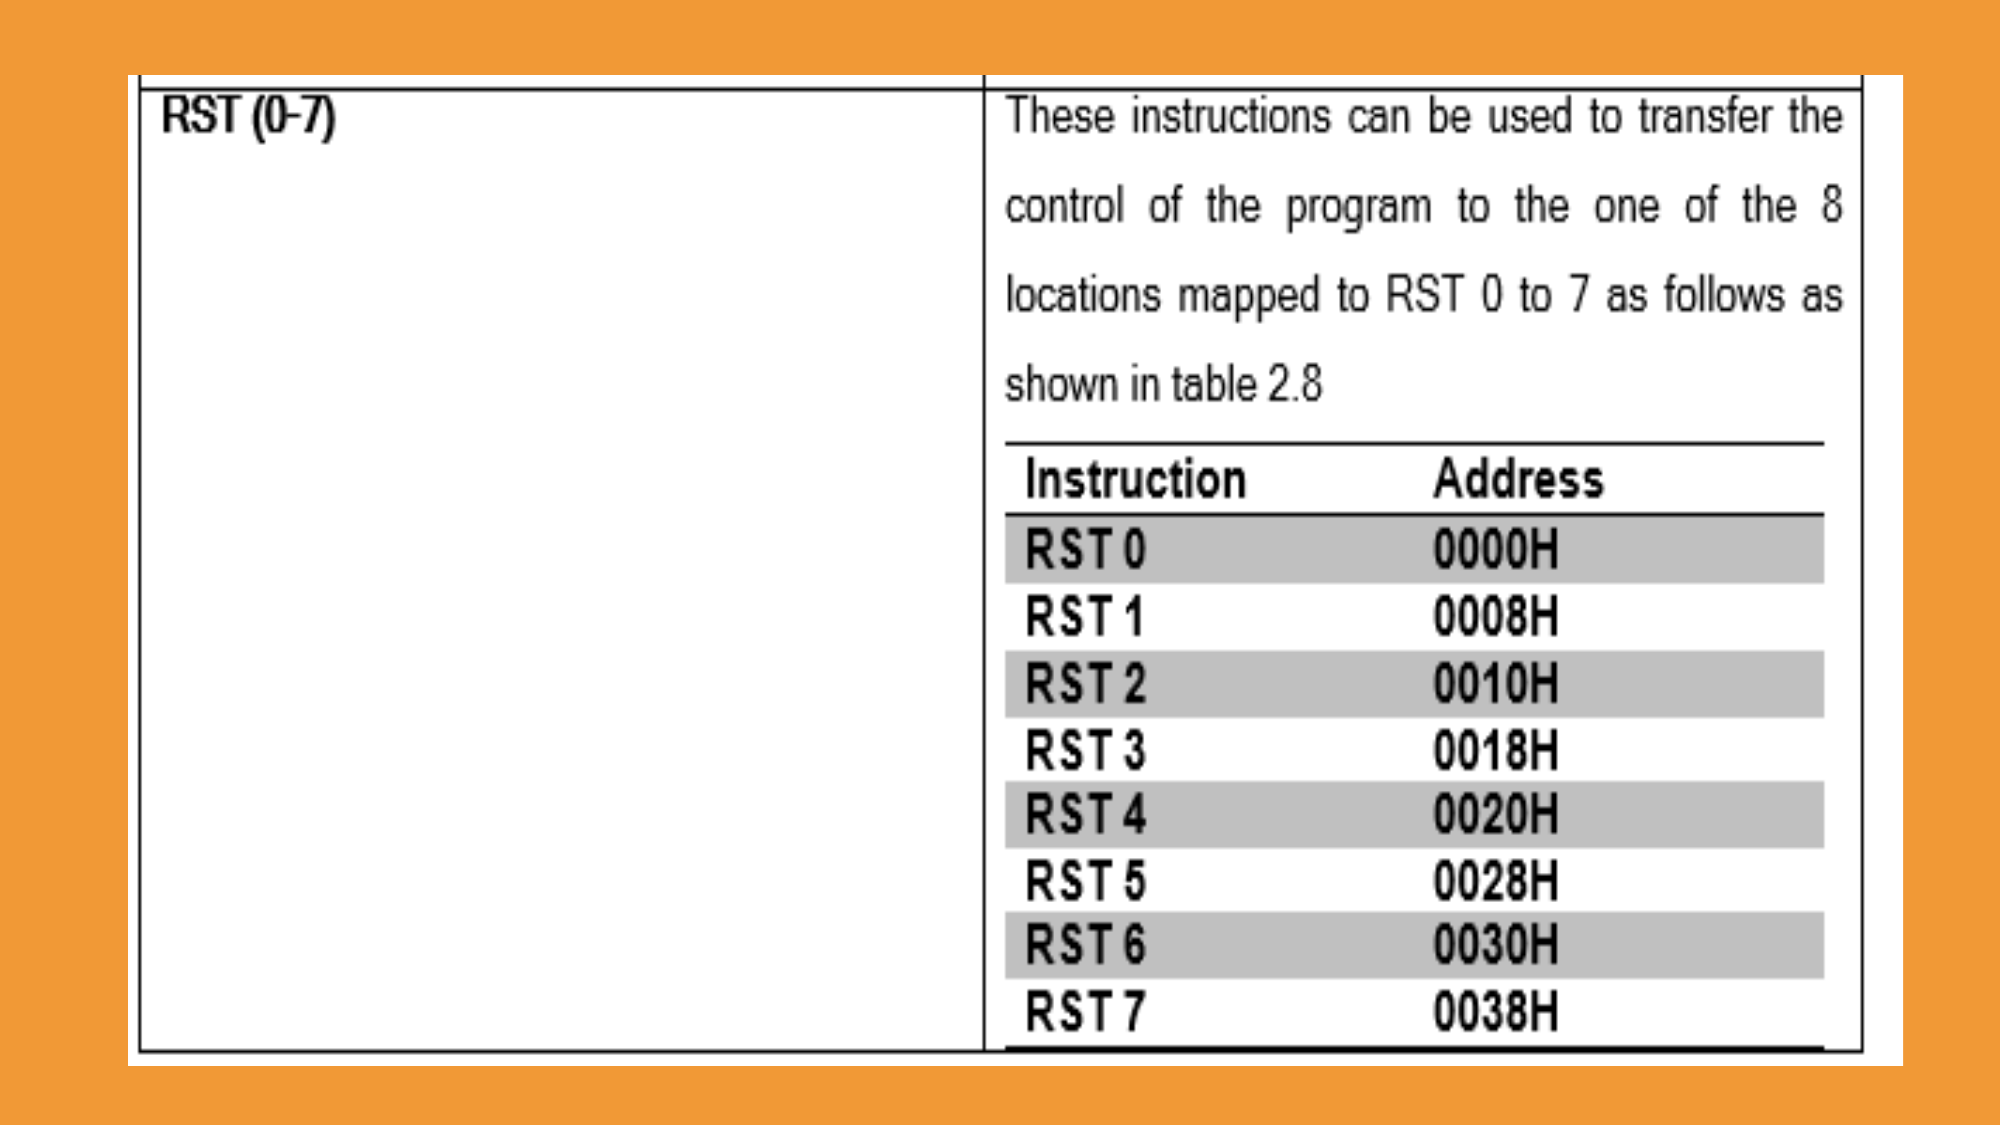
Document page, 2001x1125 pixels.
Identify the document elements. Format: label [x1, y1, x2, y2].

text_box [128, 75, 1904, 1066]
